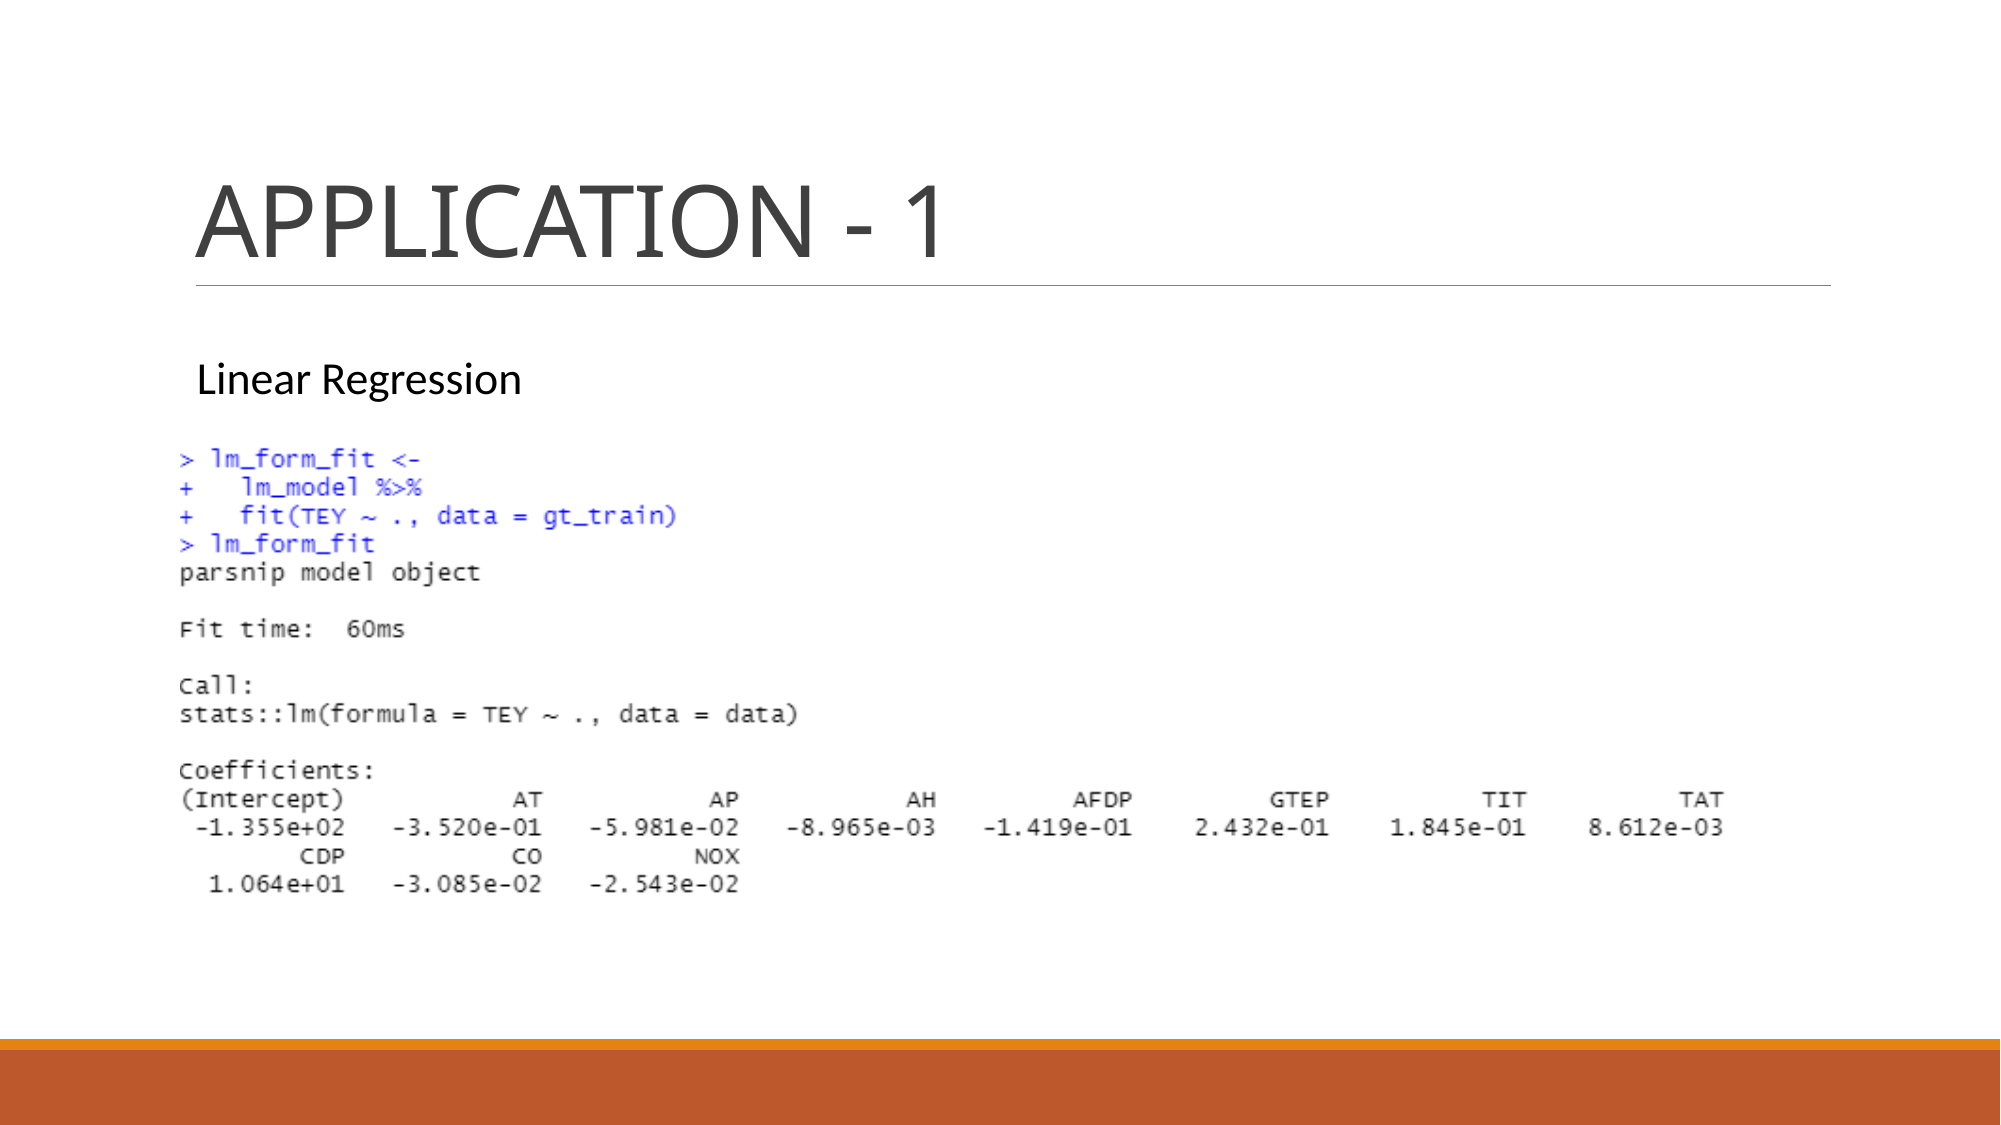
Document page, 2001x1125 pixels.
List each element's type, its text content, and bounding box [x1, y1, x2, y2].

text_box Linear Regression [182, 341, 538, 412]
title APPLICATION - 1 [180, 47, 1830, 285]
picture [179, 445, 1758, 920]
